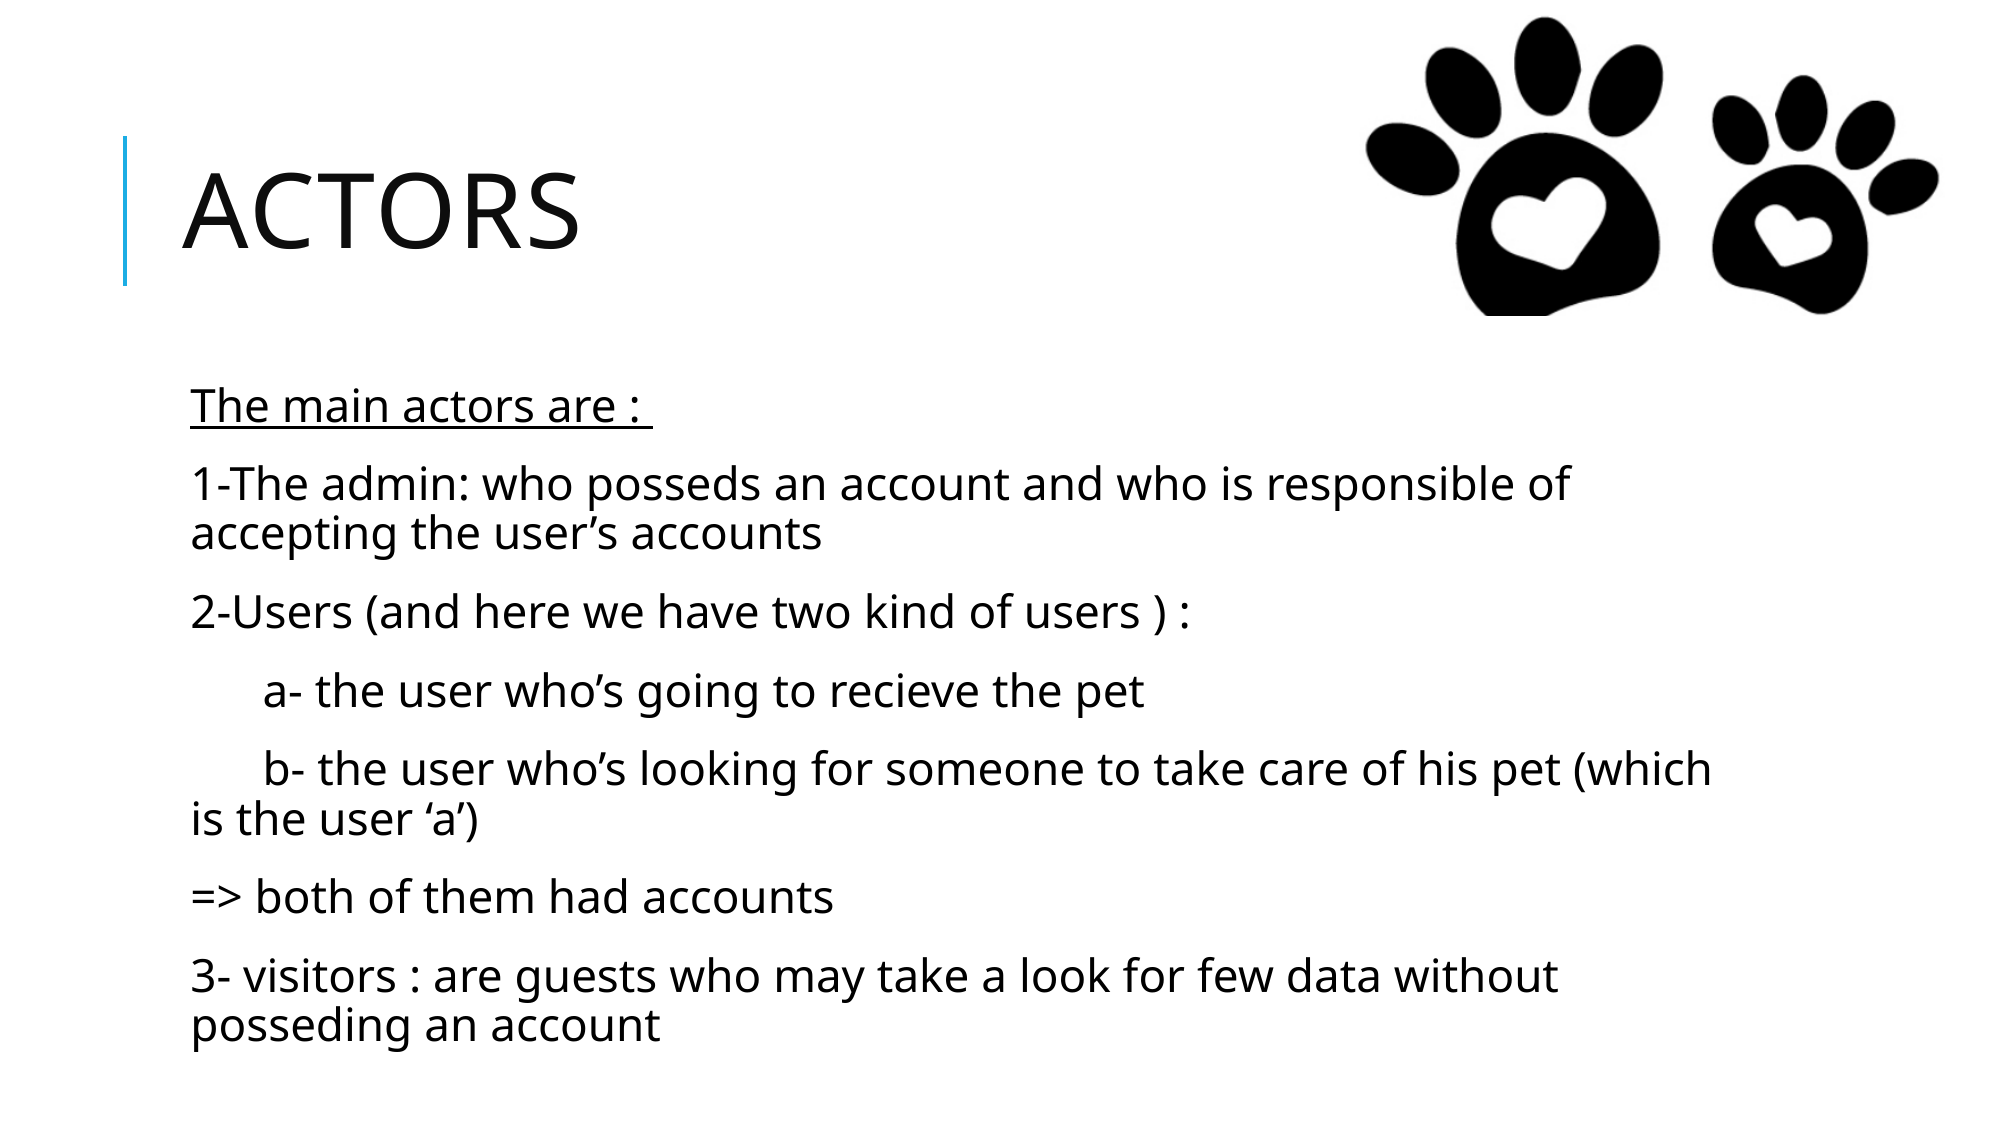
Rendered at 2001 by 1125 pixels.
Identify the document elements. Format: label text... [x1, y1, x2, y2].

picture [1267, 15, 2000, 316]
list The main actors are : 1-The admin: who posseds an account and who is responsible of accepting the user’s accounts 2-Users (and here we have two kind of users ) : a- the user who’s going to recieve the pet b- the user who’s looking for someone to take care of his pet (which is the user ‘a’) => both of them had accounts 3- visitors : are guests who may take a look for few data without posseding an account [168, 375, 1763, 1093]
title Actors [168, 96, 1763, 342]
